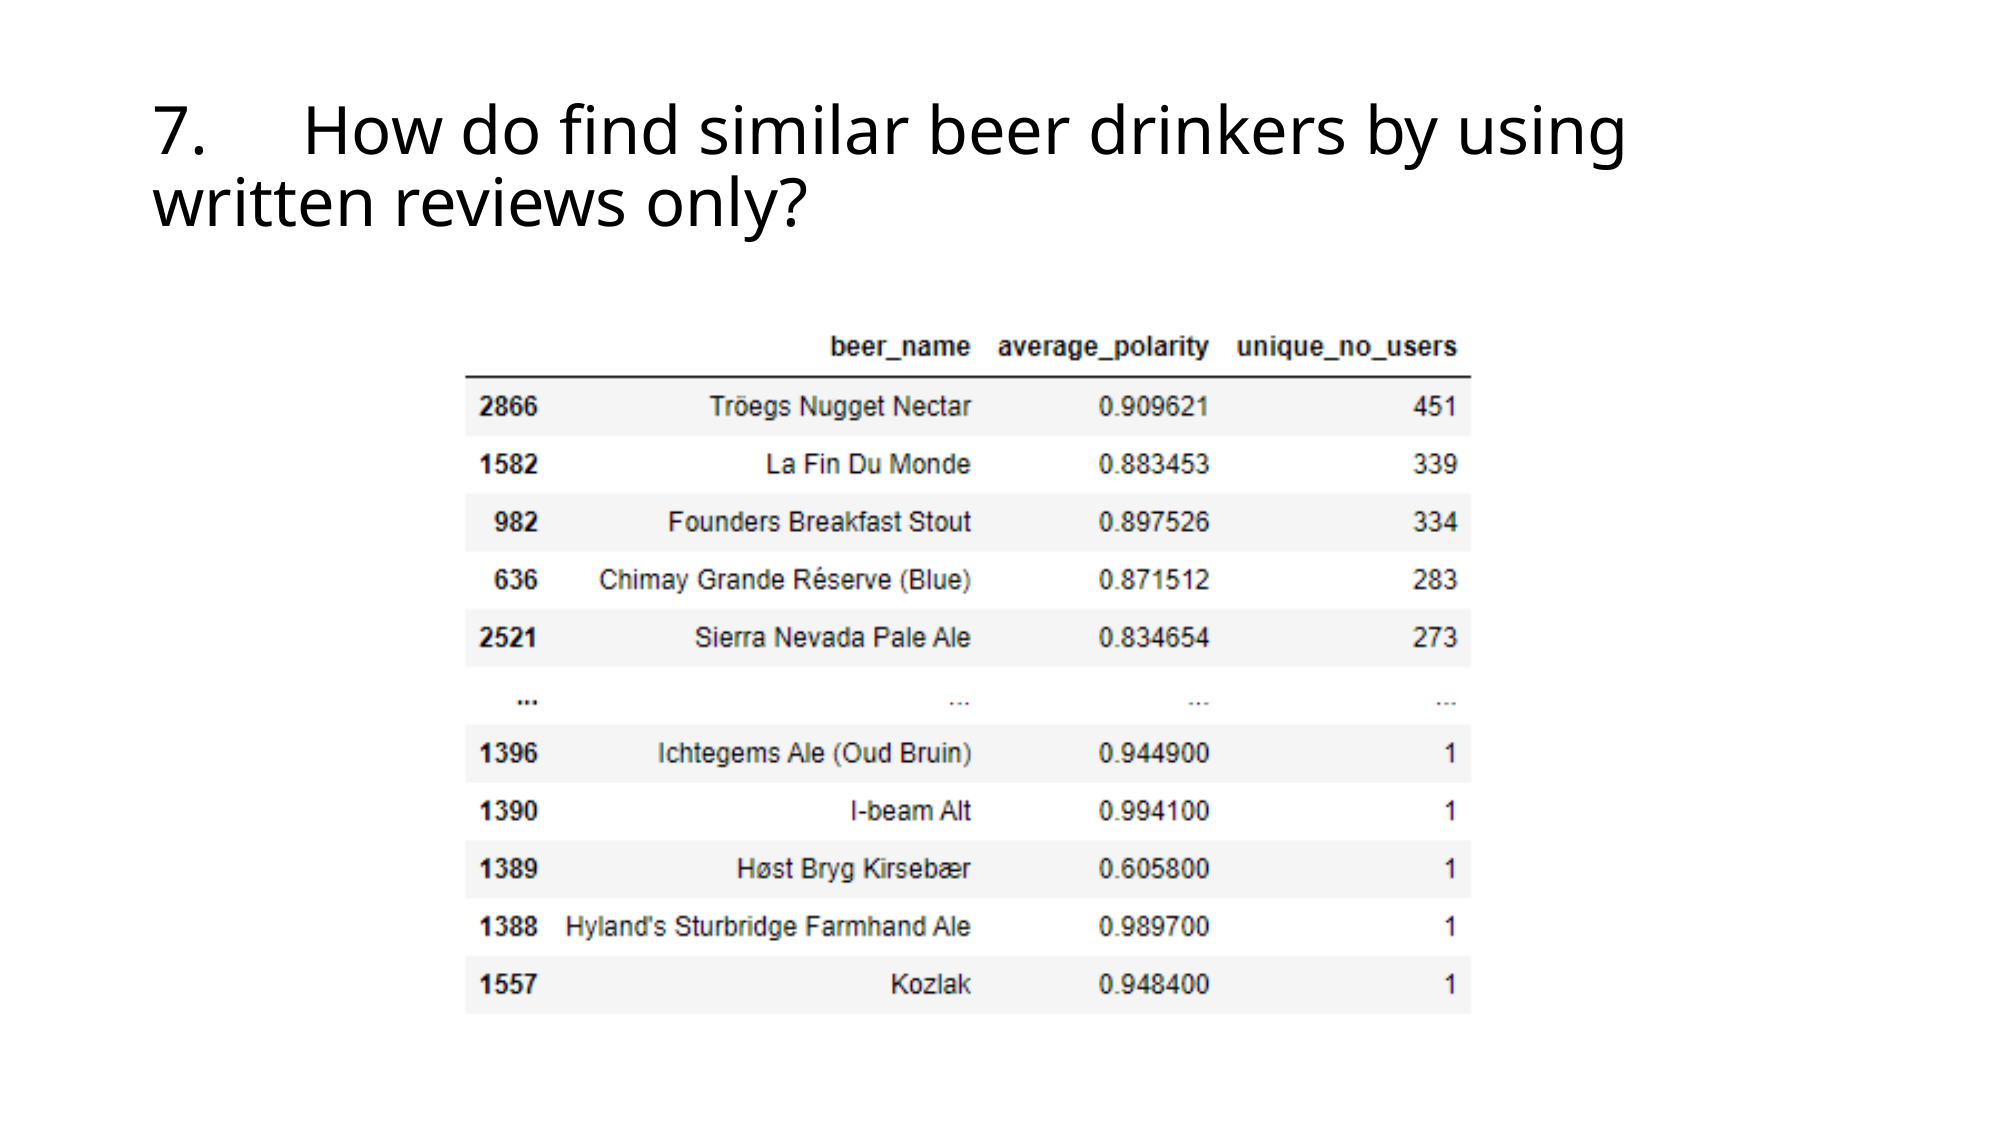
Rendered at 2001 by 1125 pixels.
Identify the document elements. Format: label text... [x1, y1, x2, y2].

title 7. How do find similar beer drinkers by using written reviews only? [137, 59, 1863, 278]
picture [446, 302, 1554, 1041]
